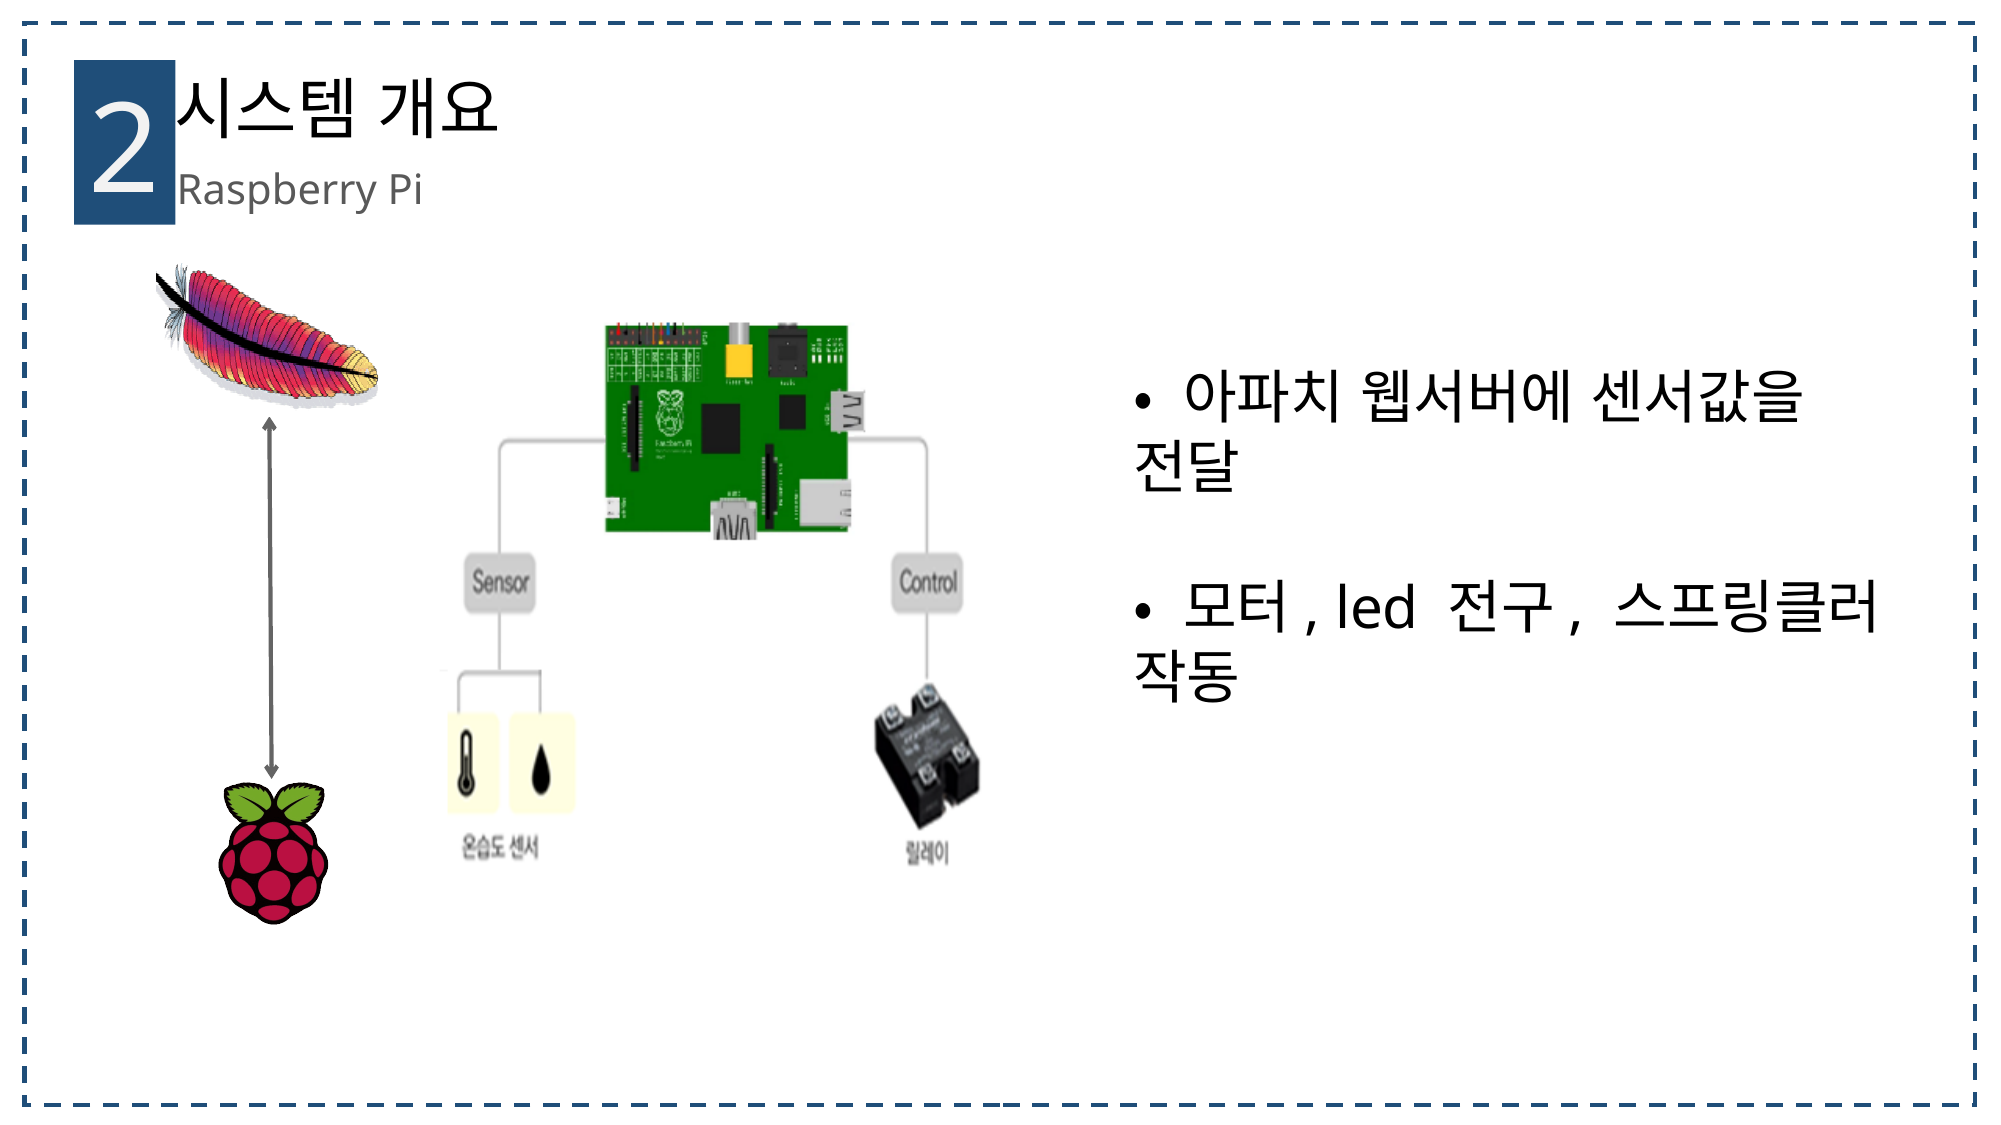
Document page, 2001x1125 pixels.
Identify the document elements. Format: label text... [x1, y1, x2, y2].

picture [156, 263, 383, 417]
picture [214, 778, 332, 929]
picture [437, 315, 1000, 878]
text_box • 아파치 웹서버에 센서값을 전달 • 모터, led 전구, 스프링클러 작동 [1118, 352, 1939, 788]
text_box [23, 22, 1976, 1106]
